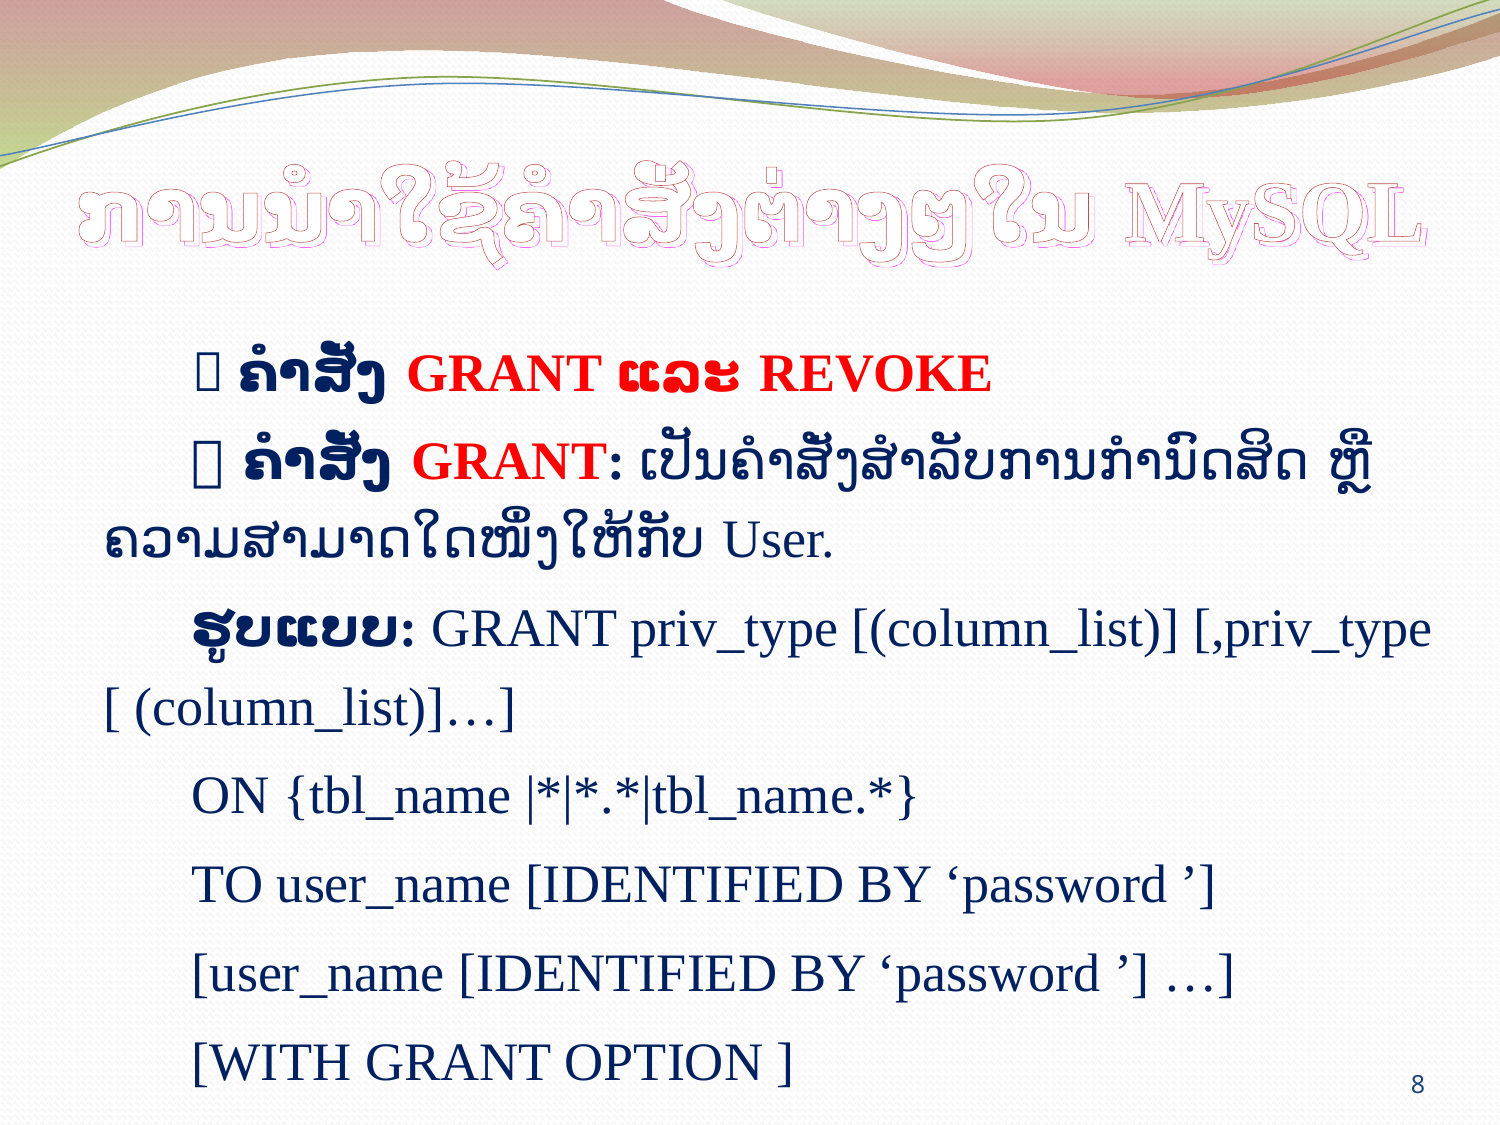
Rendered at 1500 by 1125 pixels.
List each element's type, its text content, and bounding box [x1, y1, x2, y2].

text_box ການນຳໃຊ້ຄຳສັ່ງຕ່າງໆໃນ MySQL [0, 115, 1500, 317]
list  ຄຳສັ່ງ GRANT ແລະ REVOKE  ຄຳສັ່ງ GRANT: ເປັນຄຳສັ່ງສຳລັບການກຳນົດສິດ ຫຼື ຄວາມສາມາດໃດໜຶ່ງໃຫ້ກັບ User. ຮູບແບບ: GRANT priv_type [(column_list)] [,priv_type [ (column_list)]…] ON {tbl_name |*|*.*|tbl_name.*} TO user_name [IDENTIFIED BY ‘password ’] [user_name [IDENTIFIED BY ‘password ’] …] [WITH GRANT OPTION ] [88, 321, 1500, 1102]
slide_number 8 [1299, 1042, 1425, 1103]
